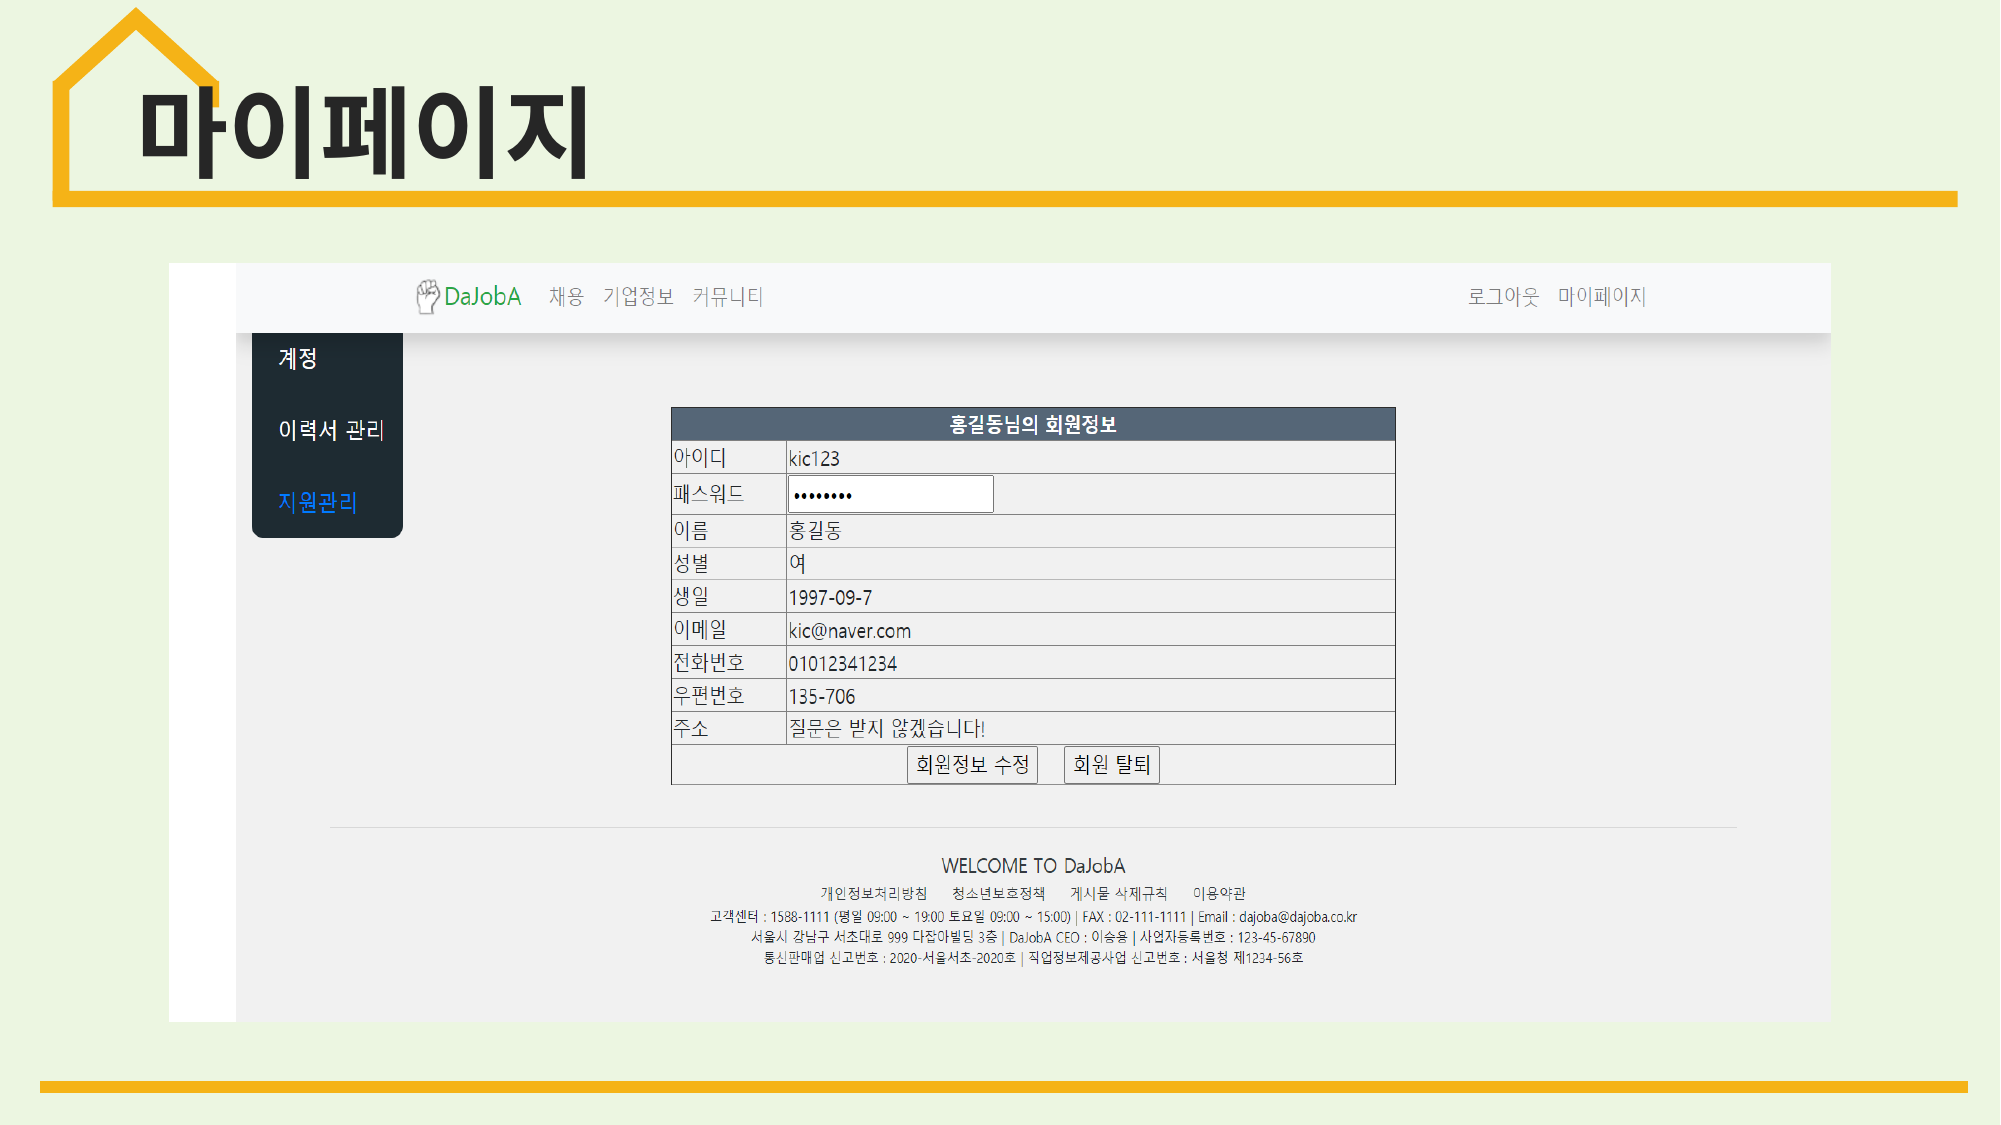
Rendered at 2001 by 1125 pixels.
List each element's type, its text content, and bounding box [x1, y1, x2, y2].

text_box 마이페이지 [121, 78, 1969, 198]
picture [169, 263, 1831, 1022]
